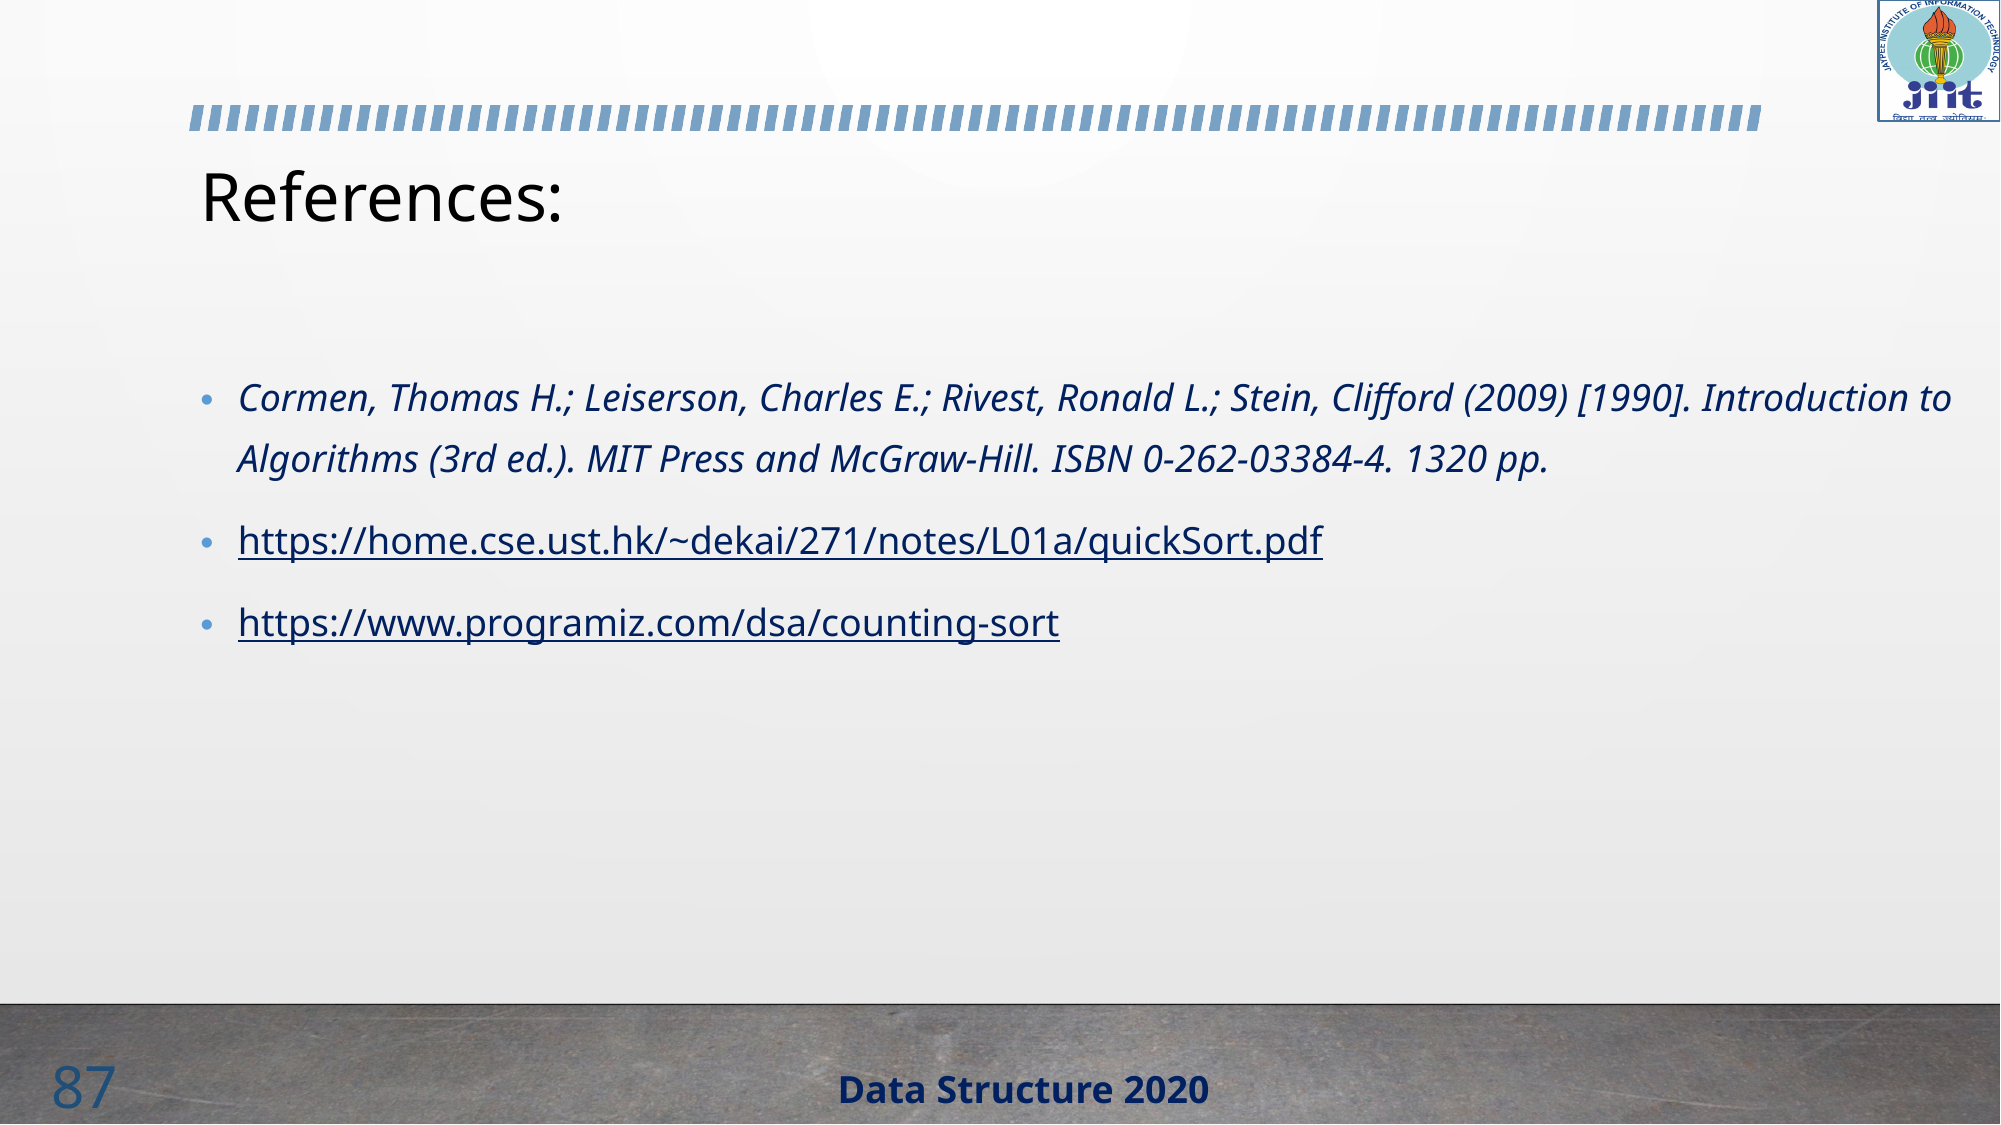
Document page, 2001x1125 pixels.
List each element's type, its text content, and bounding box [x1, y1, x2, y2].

slide_number 87 [0, 1042, 133, 1125]
picture [1880, 1, 1999, 120]
list Cormen, Thomas H.; Leiserson, Charles E.; Rivest, Ronald L.; Stein, Clifford (2009) [1990]. Introduction to Algorithms (3rd ed.). MIT Press and McGraw-Hill. ISBN 0-262-03384-4. 1320 pp. https://home.cse.ust.hk/~dekai/271/notes/L01a/quickSort.pdf https://www.programiz.com/dsa/counting-sort [185, 356, 1970, 897]
title References: [185, 156, 1761, 329]
picture [0, 1004, 2000, 1124]
